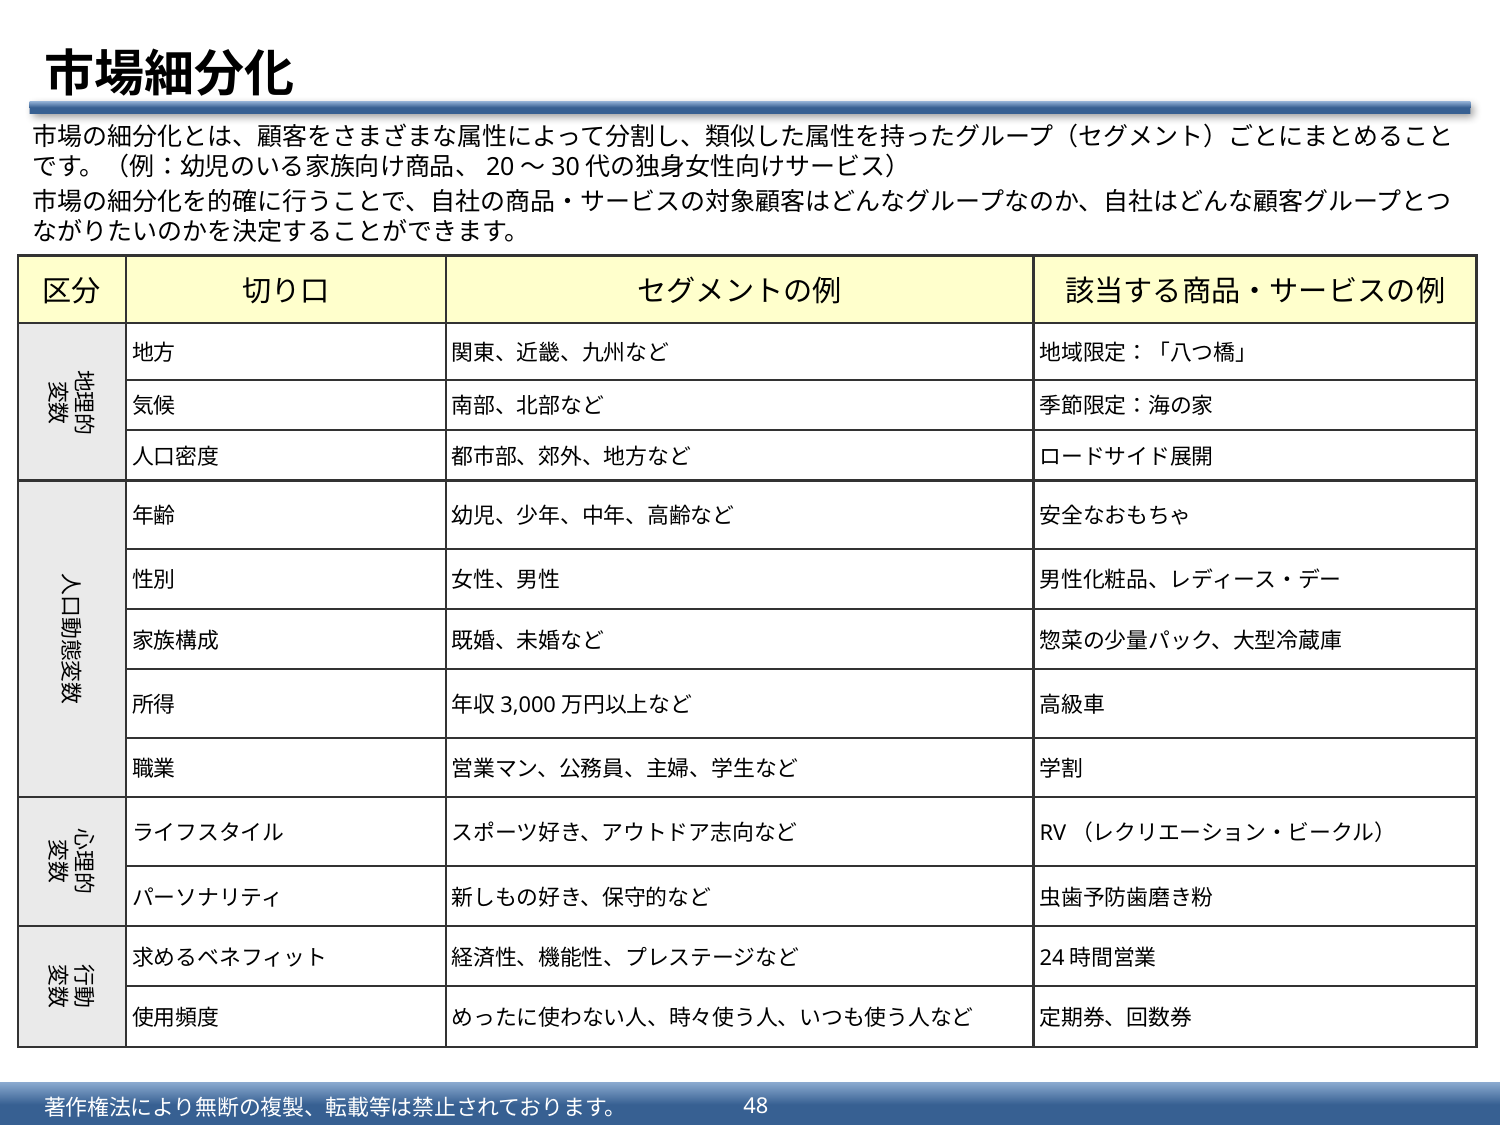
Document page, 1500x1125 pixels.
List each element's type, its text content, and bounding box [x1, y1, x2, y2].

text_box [17, 255, 1477, 1048]
title 市場細分化 [29, 31, 1500, 112]
text_box 市場の細分化とは、顧客をさまざまな属性によって分割し、類似した属性を持ったグループ（セグメント）ごとにまとめることです。（例：幼児のいる家族向け商品、20～30代の独身女性向けサービス） 市場の細分化を的確に行うことで、自社の商品・サービスの対象顧客はどんなグループなのか、自社はどんな顧客グループとつながりたいのかを決定することができます。 [17, 113, 1477, 254]
